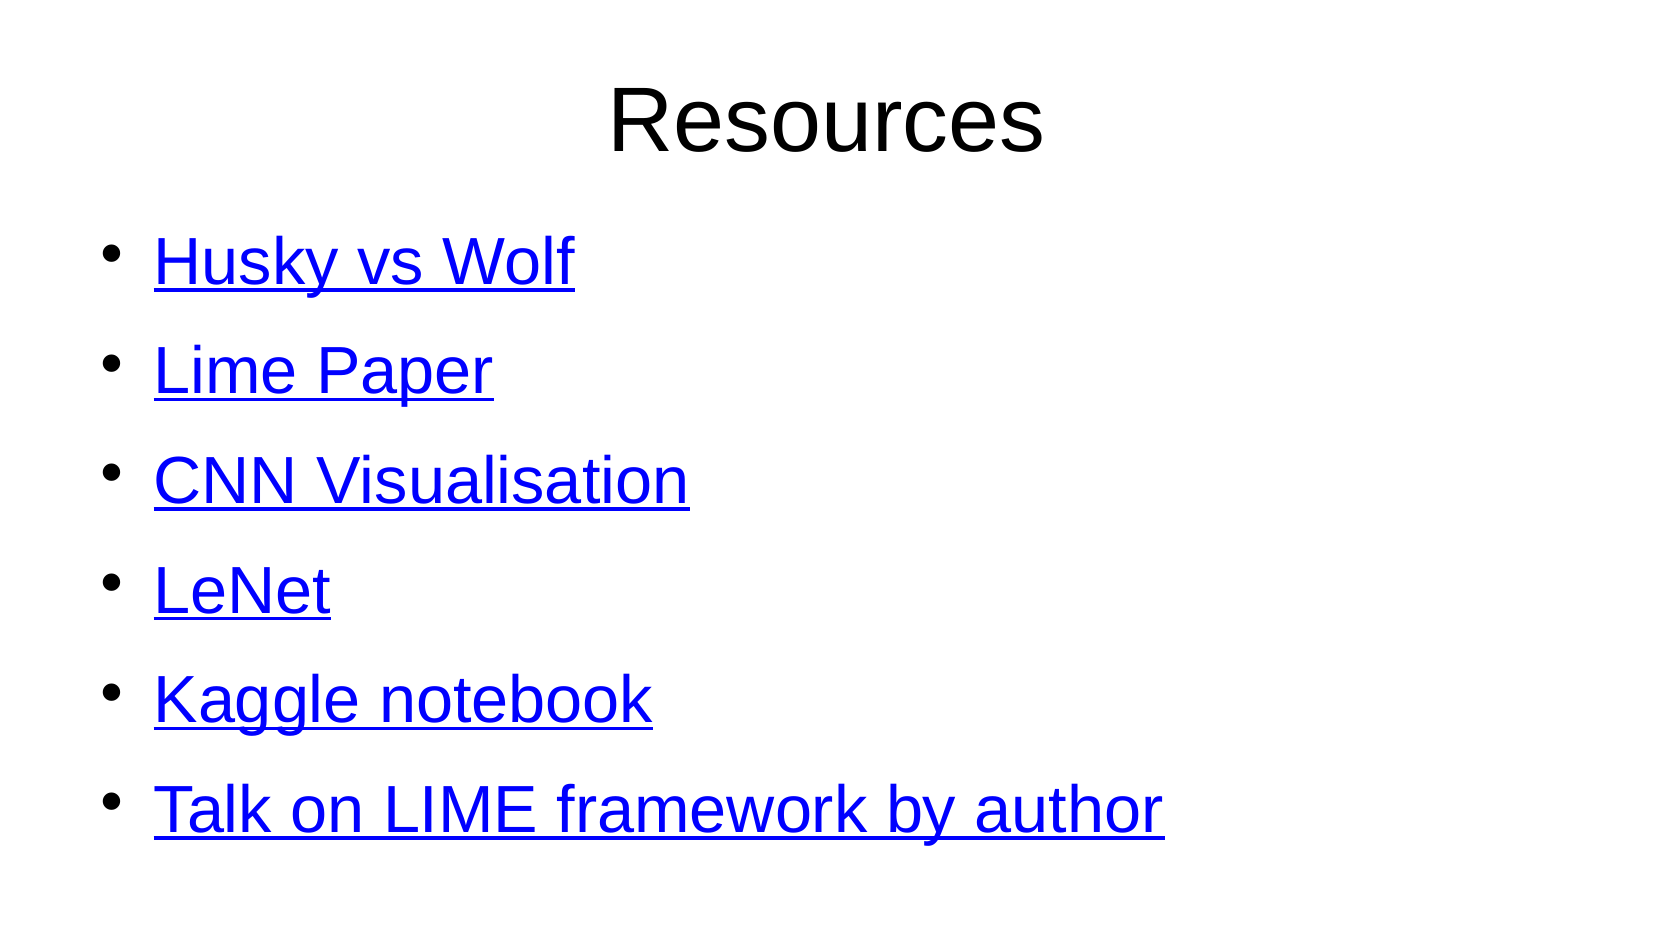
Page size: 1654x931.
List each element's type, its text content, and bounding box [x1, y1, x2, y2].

text_box Resources [82, 37, 1571, 193]
text_box Husky vs Wolf Lime Paper CNN Visualisation LeNet Kaggle notebook Talk on LIME framework by author [82, 217, 1571, 885]
